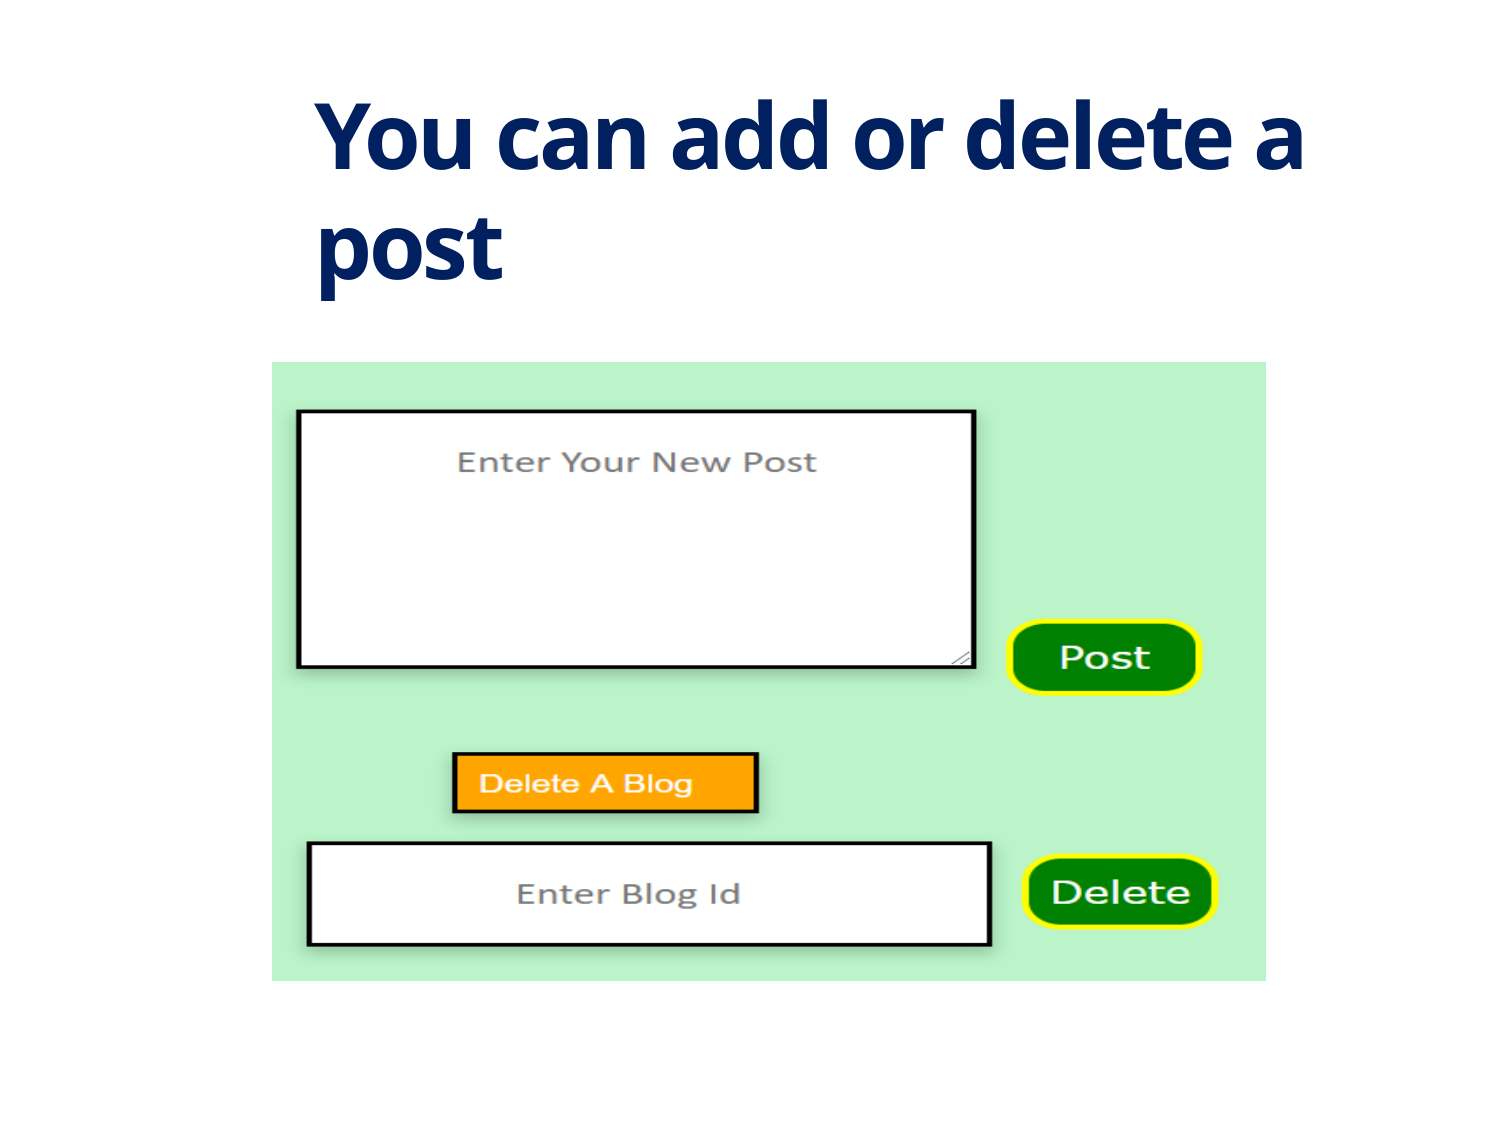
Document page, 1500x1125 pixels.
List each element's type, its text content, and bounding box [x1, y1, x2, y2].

picture [271, 362, 1266, 982]
title You can add or delete a post [312, 75, 1350, 298]
